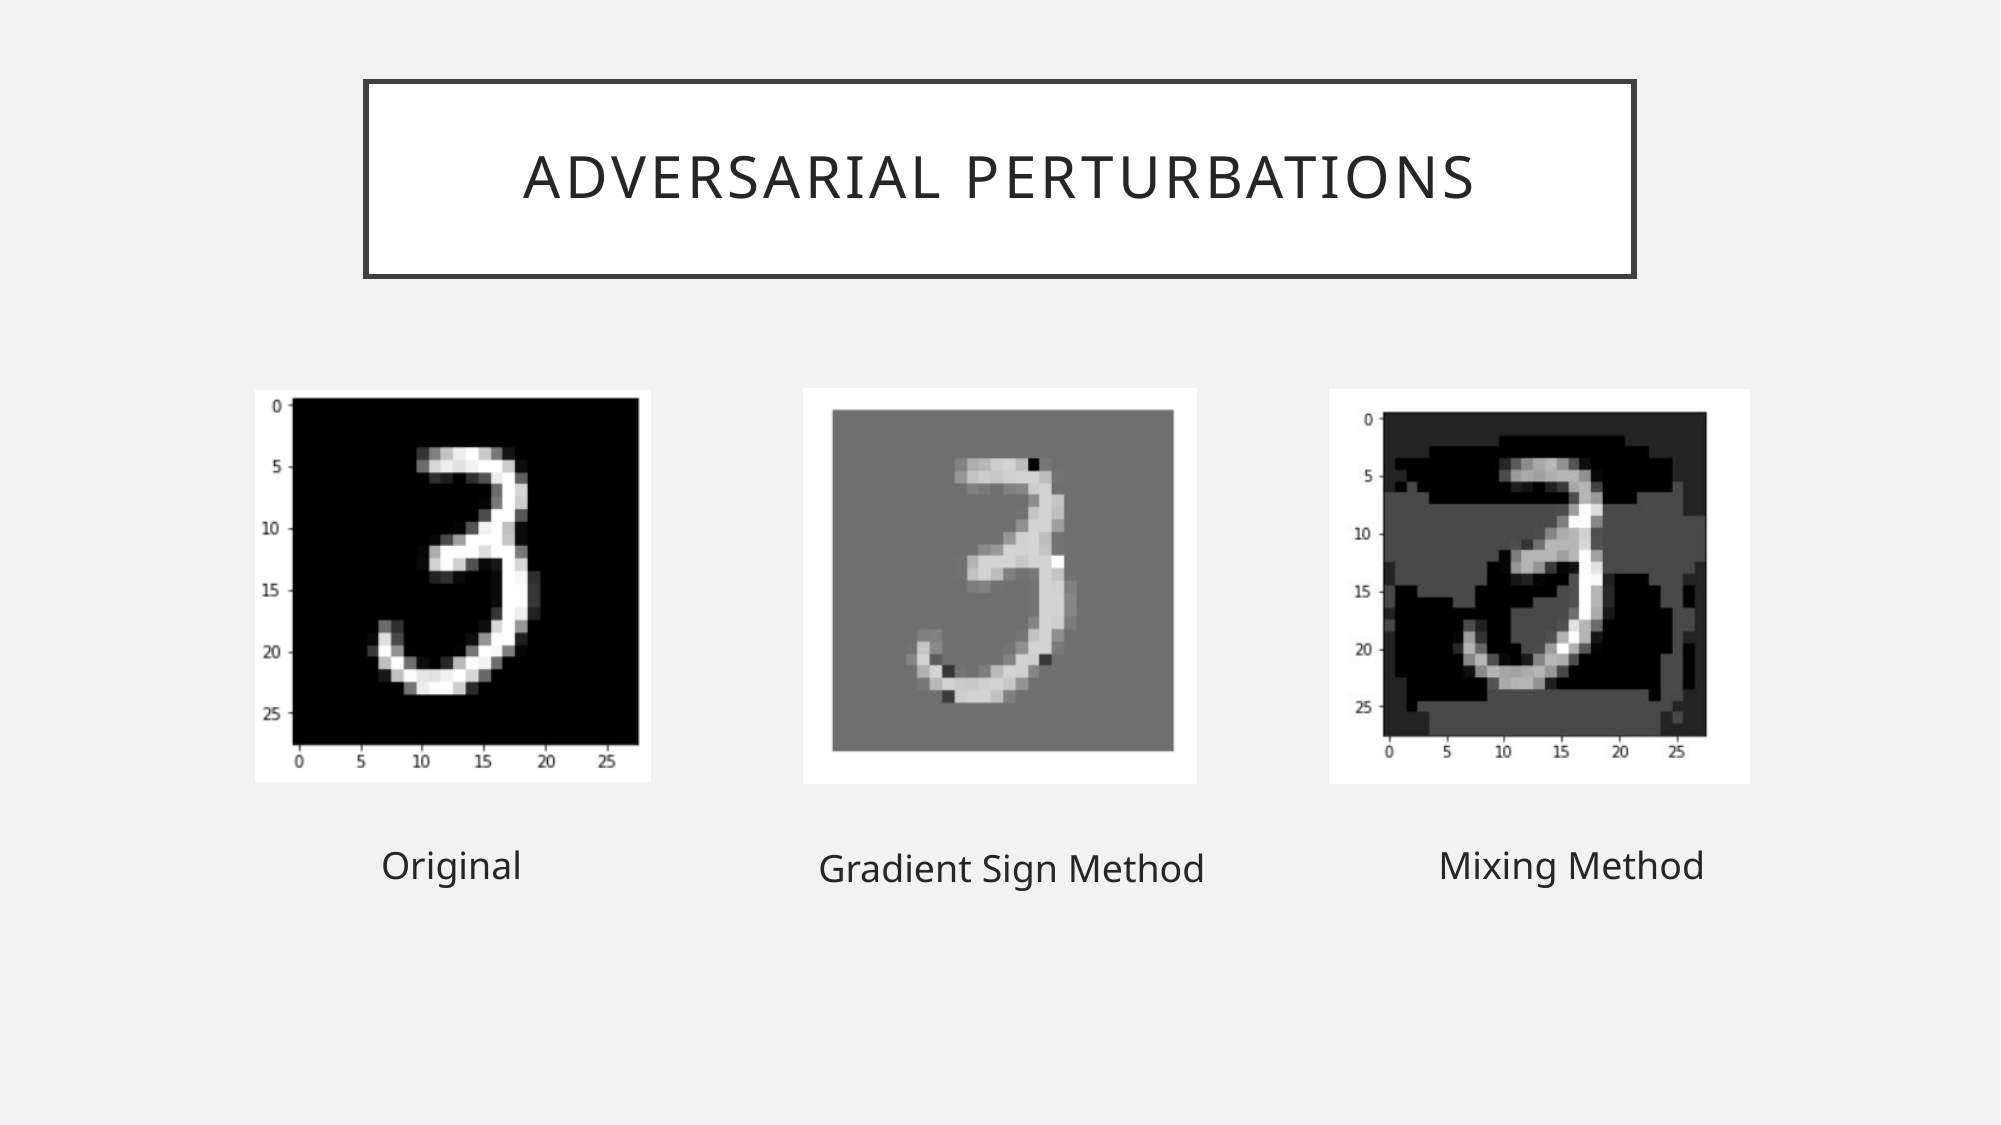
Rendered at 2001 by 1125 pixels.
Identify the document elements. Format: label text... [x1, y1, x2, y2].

text_box [753, 315, 1246, 810]
picture [1329, 389, 1750, 784]
title Adversarial Perturbations [363, 79, 1637, 279]
picture [255, 390, 651, 782]
picture [803, 388, 1197, 784]
text_box Original [365, 834, 1067, 951]
text_box Mixing Method [1423, 834, 2000, 951]
text_box Gradient Sign Method [803, 837, 1504, 954]
